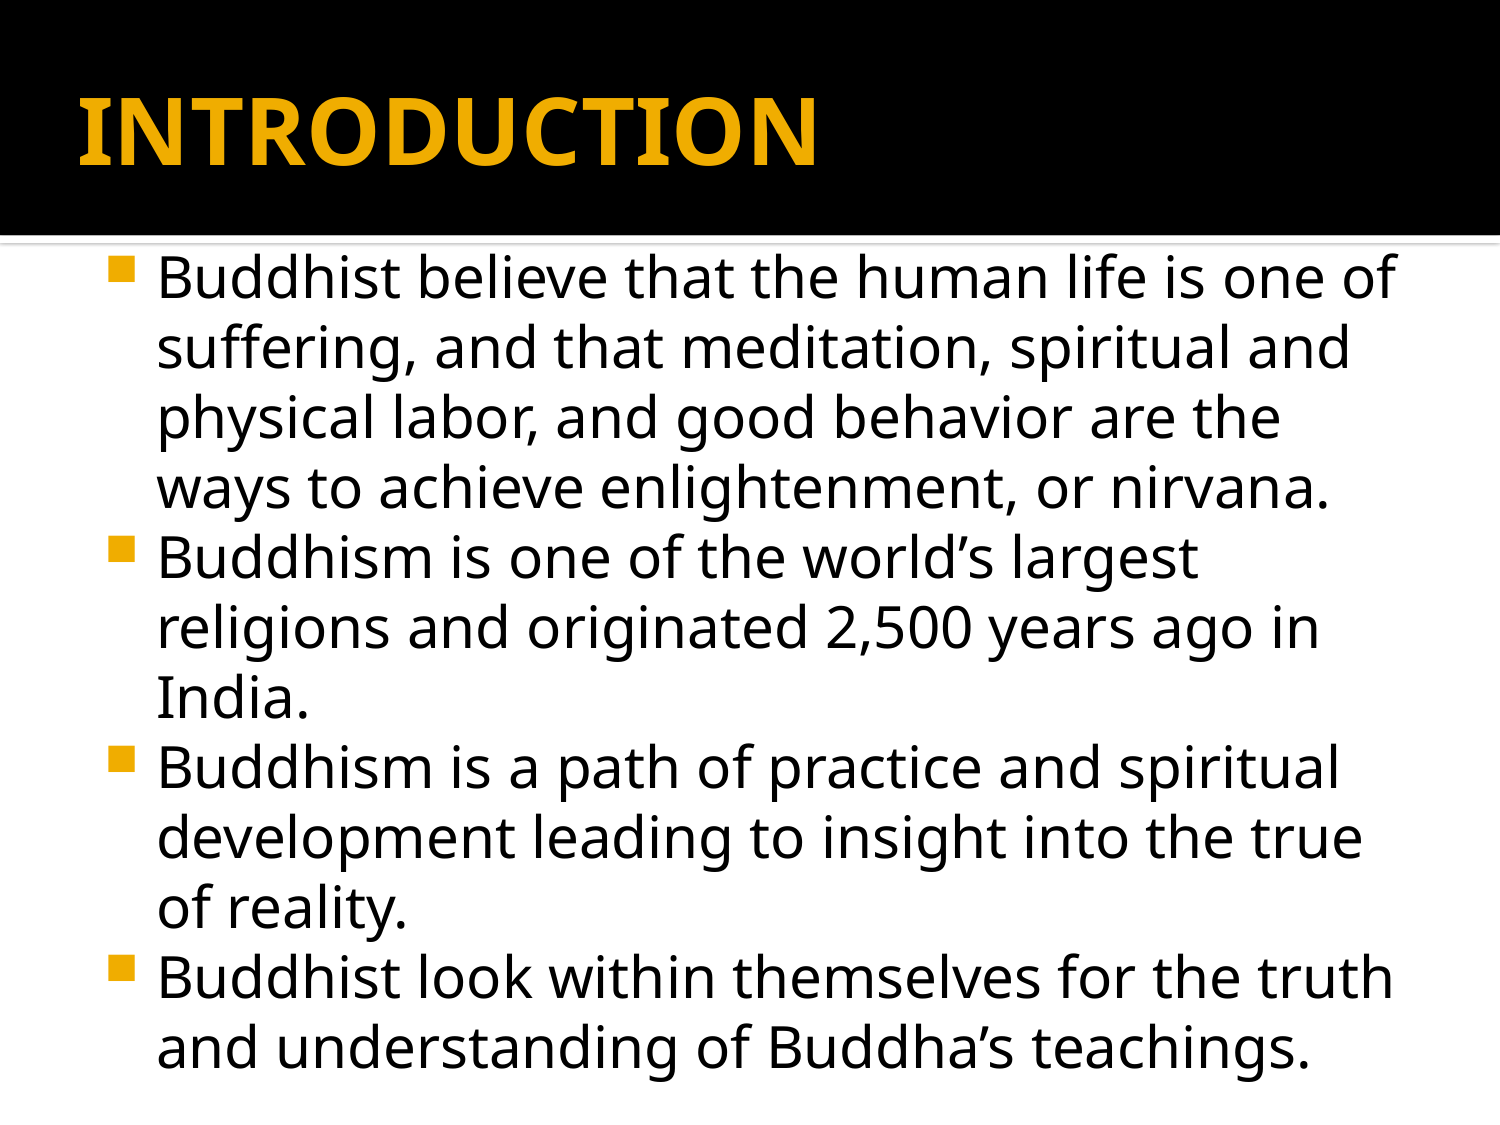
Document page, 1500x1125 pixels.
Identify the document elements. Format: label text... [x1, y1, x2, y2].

list Buddhist believe that the human life is one of suffering, and that meditation, spiritual and physical labor, and good behavior are the ways to achieve enlightenment, or nirvana. Buddhism is one of the world’s largest religions and originated 2,500 years ago in India. Buddhism is a path of practice and spiritual development leading to insight into the true of reality. Buddhist look within themselves for the truth and understanding of Buddha’s teachings. [75, 224, 1425, 1050]
title INTRODUCTION [62, 24, 1413, 231]
